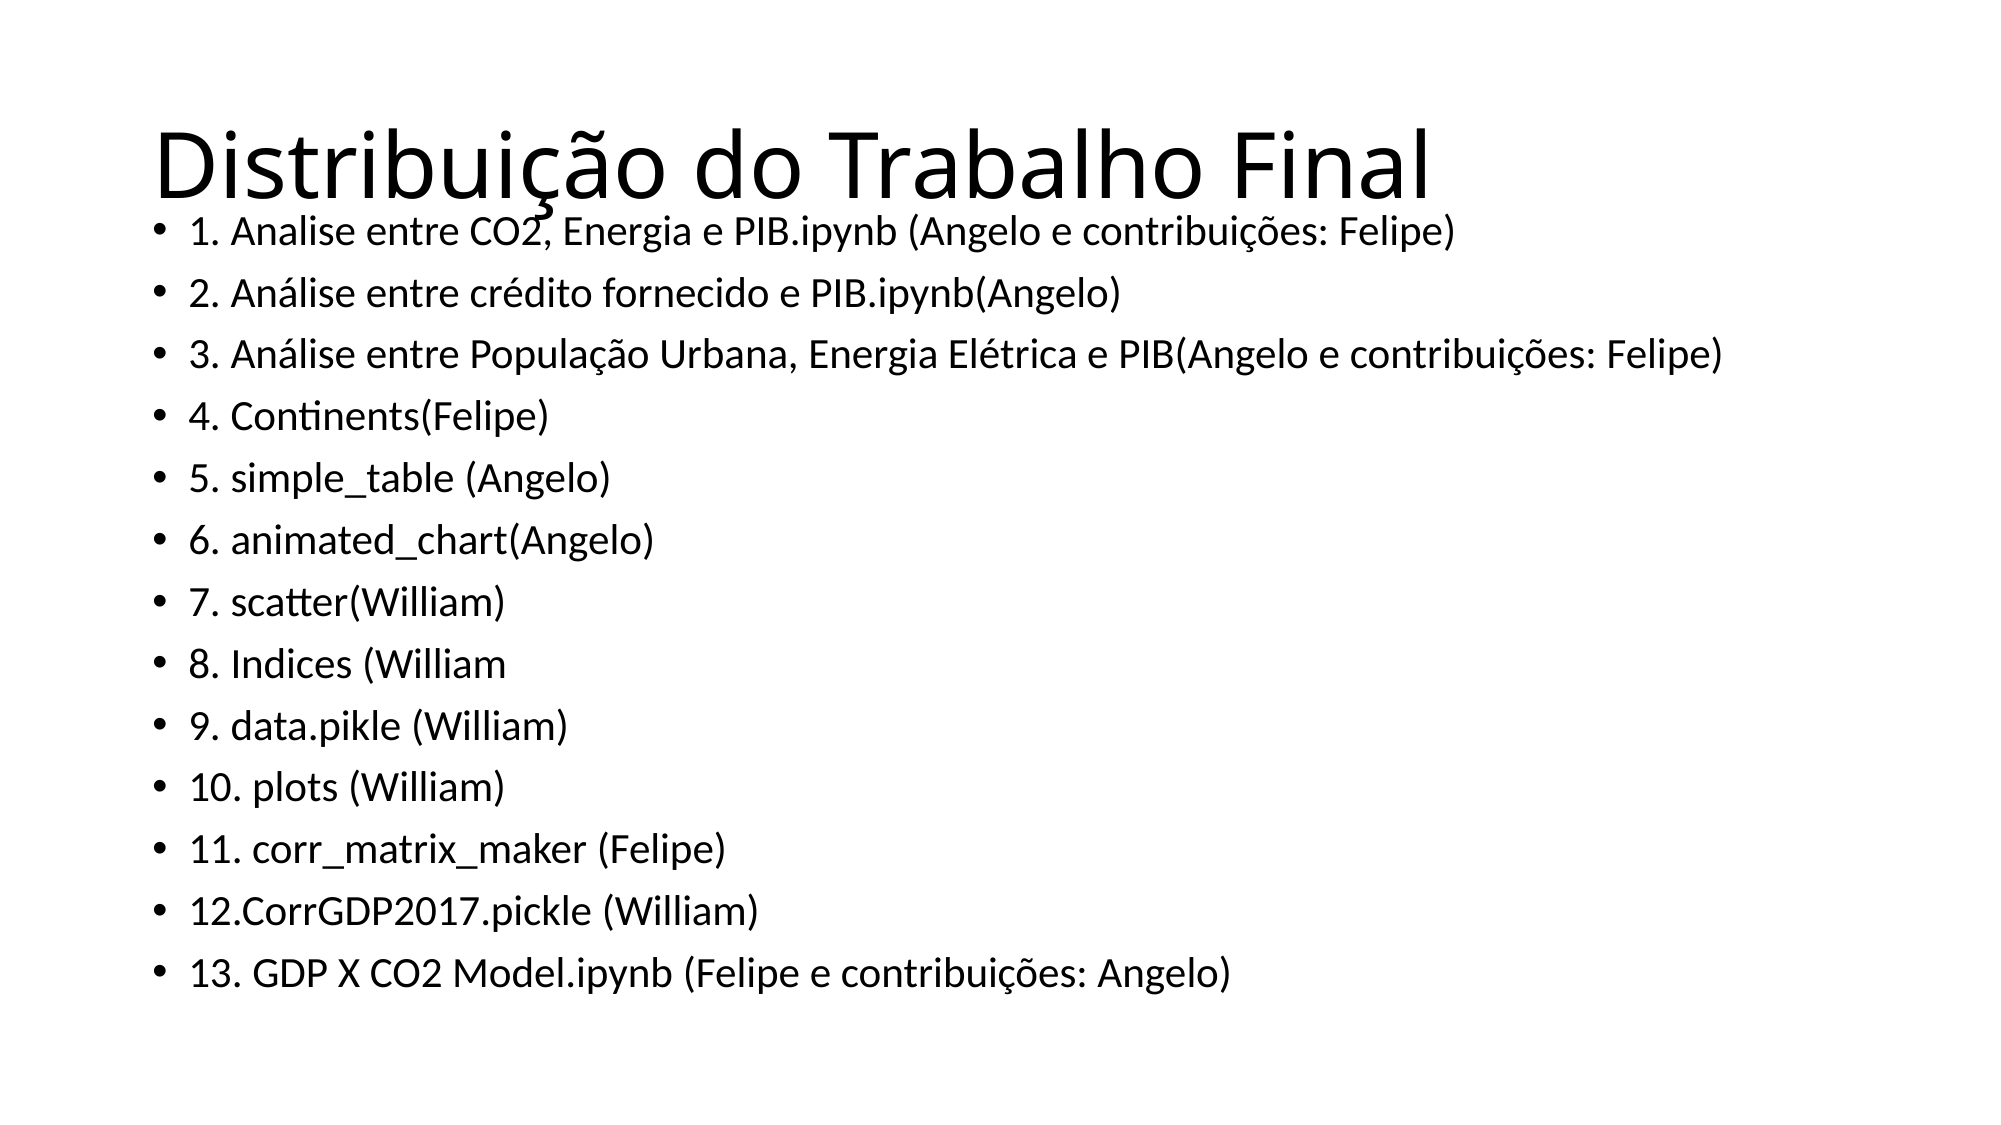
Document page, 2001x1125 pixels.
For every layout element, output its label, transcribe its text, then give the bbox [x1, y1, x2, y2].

title Distribuição do Trabalho Final [137, 59, 1863, 200]
list 1. Analise entre CO2, Energia e PIB.ipynb (Angelo e contribuições: Felipe) 2. Análise entre crédito fornecido e PIB.ipynb(Angelo) 3. Análise entre População Urbana, Energia Elétrica e PIB(Angelo e contribuições: Felipe) 4. Continents(Felipe) 5. simple_table (Angelo) 6. animated_chart(Angelo) 7. scatter(William) 8. Indices (William 9. data.pikle (William) 10. plots (William) 11. corr_matrix_maker (Felipe) 12.CorrGDP2017.pickle (William) 13. GDP X CO2 Model.ipynb (Felipe e contribuições: Angelo) [137, 200, 1863, 1014]
